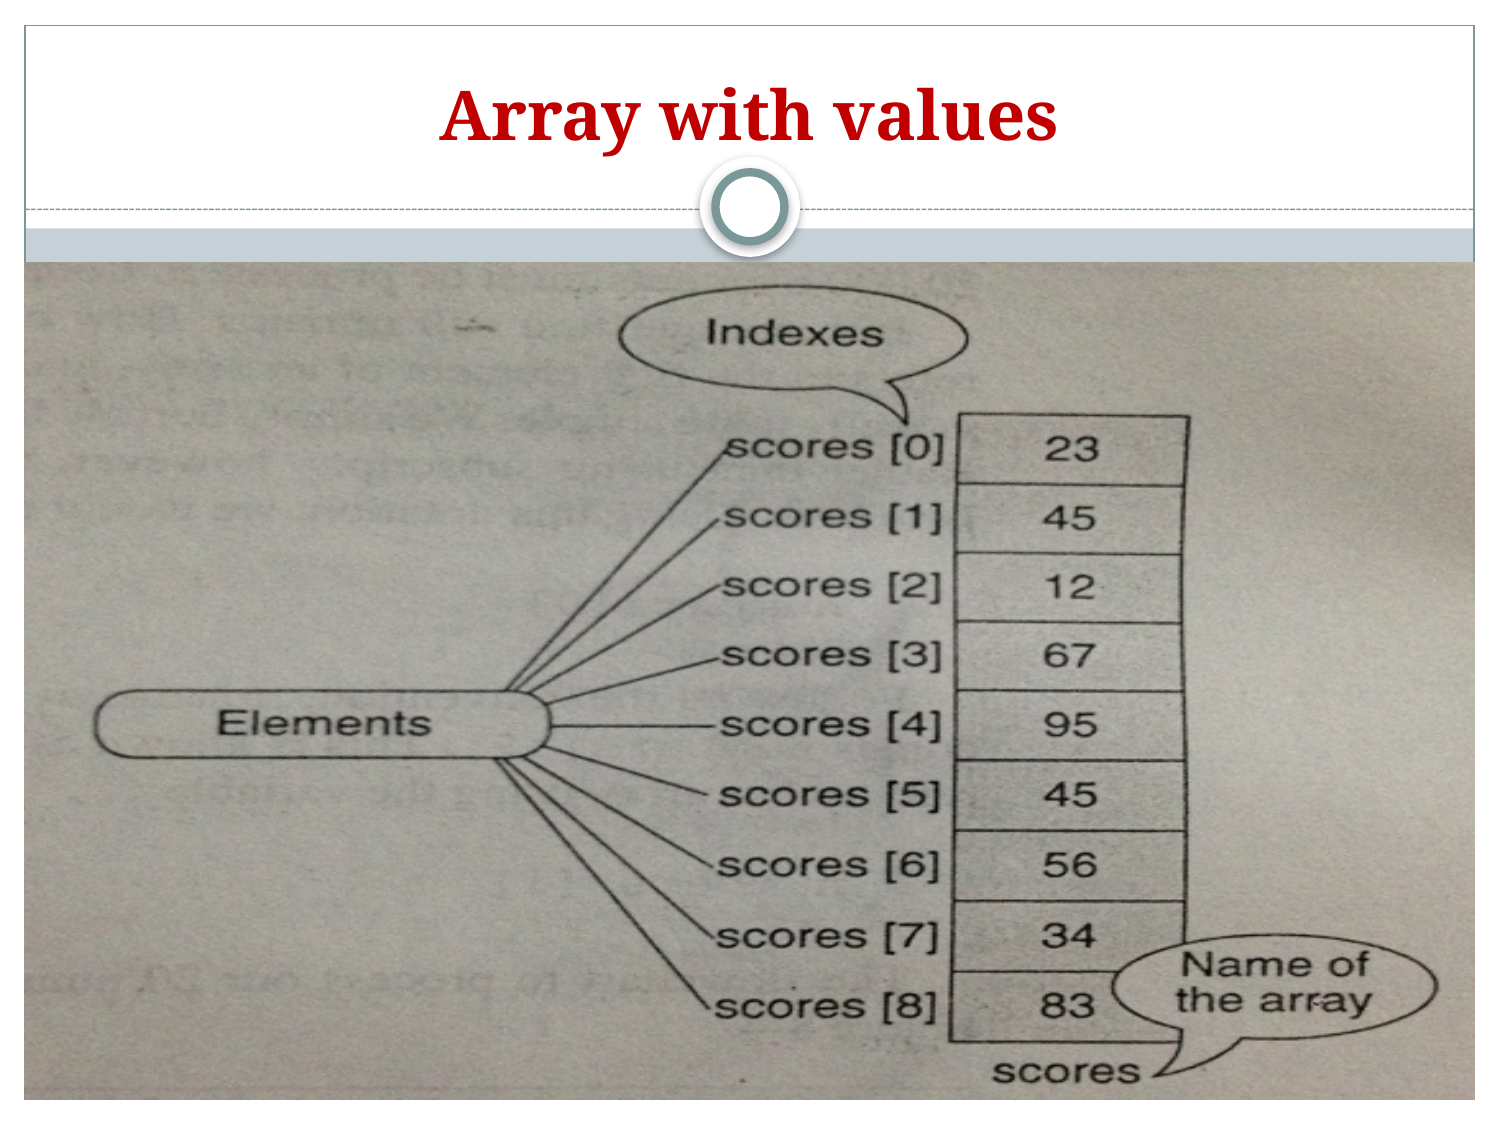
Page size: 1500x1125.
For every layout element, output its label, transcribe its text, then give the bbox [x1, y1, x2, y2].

title Array with values [49, 37, 1450, 162]
picture [24, 262, 1476, 1101]
